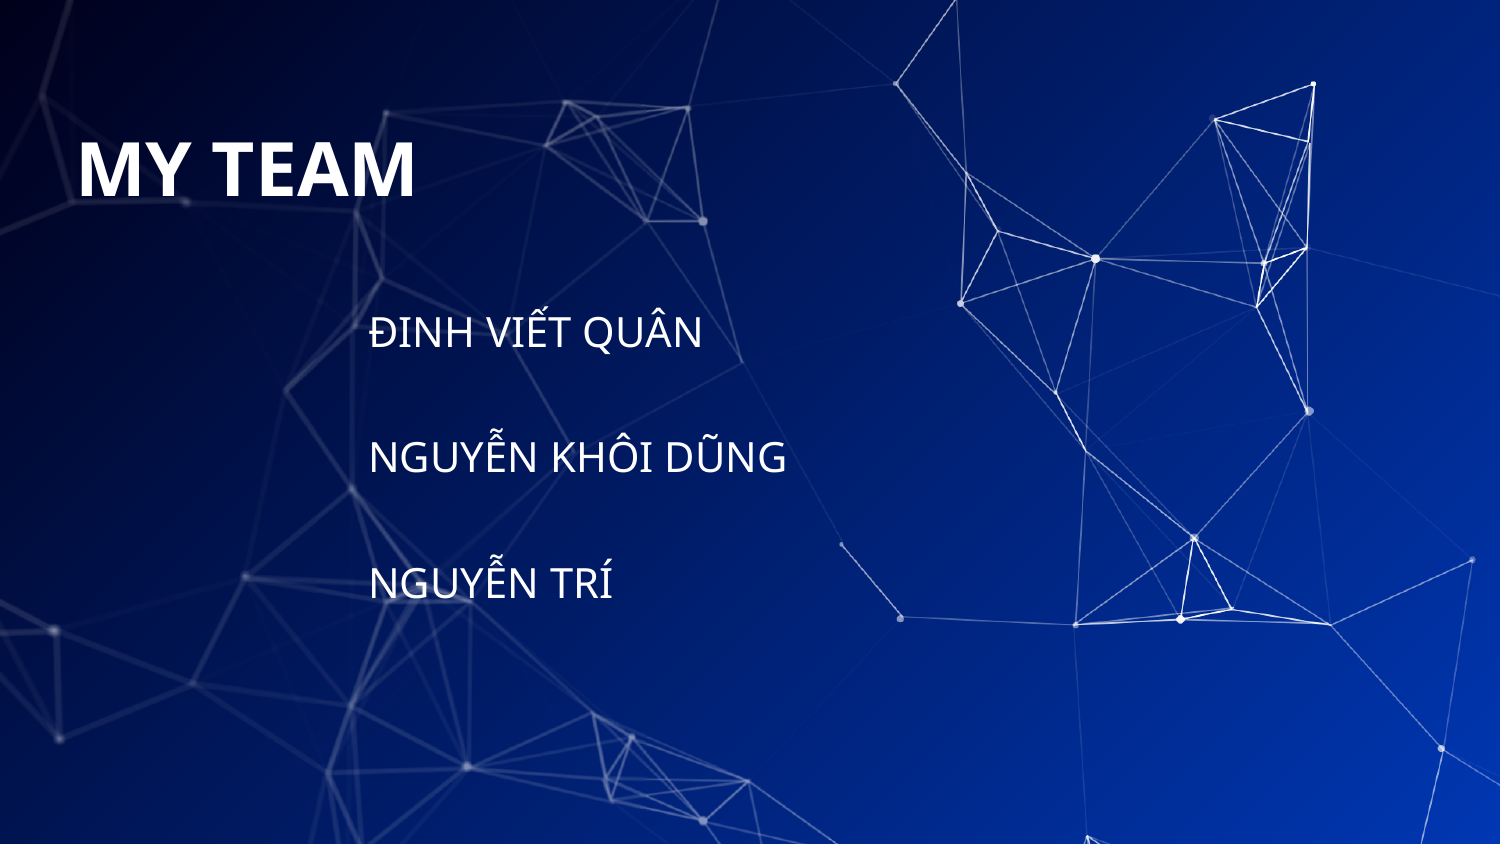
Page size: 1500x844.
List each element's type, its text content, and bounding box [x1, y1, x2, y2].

title MY TEAM [75, 71, 1064, 212]
picture [0, 0, 1500, 844]
list ĐINH VIẾT QUÂN NGUYỄN KHÔI DŨNG NGUYỄN TRÍ [218, 243, 1093, 761]
